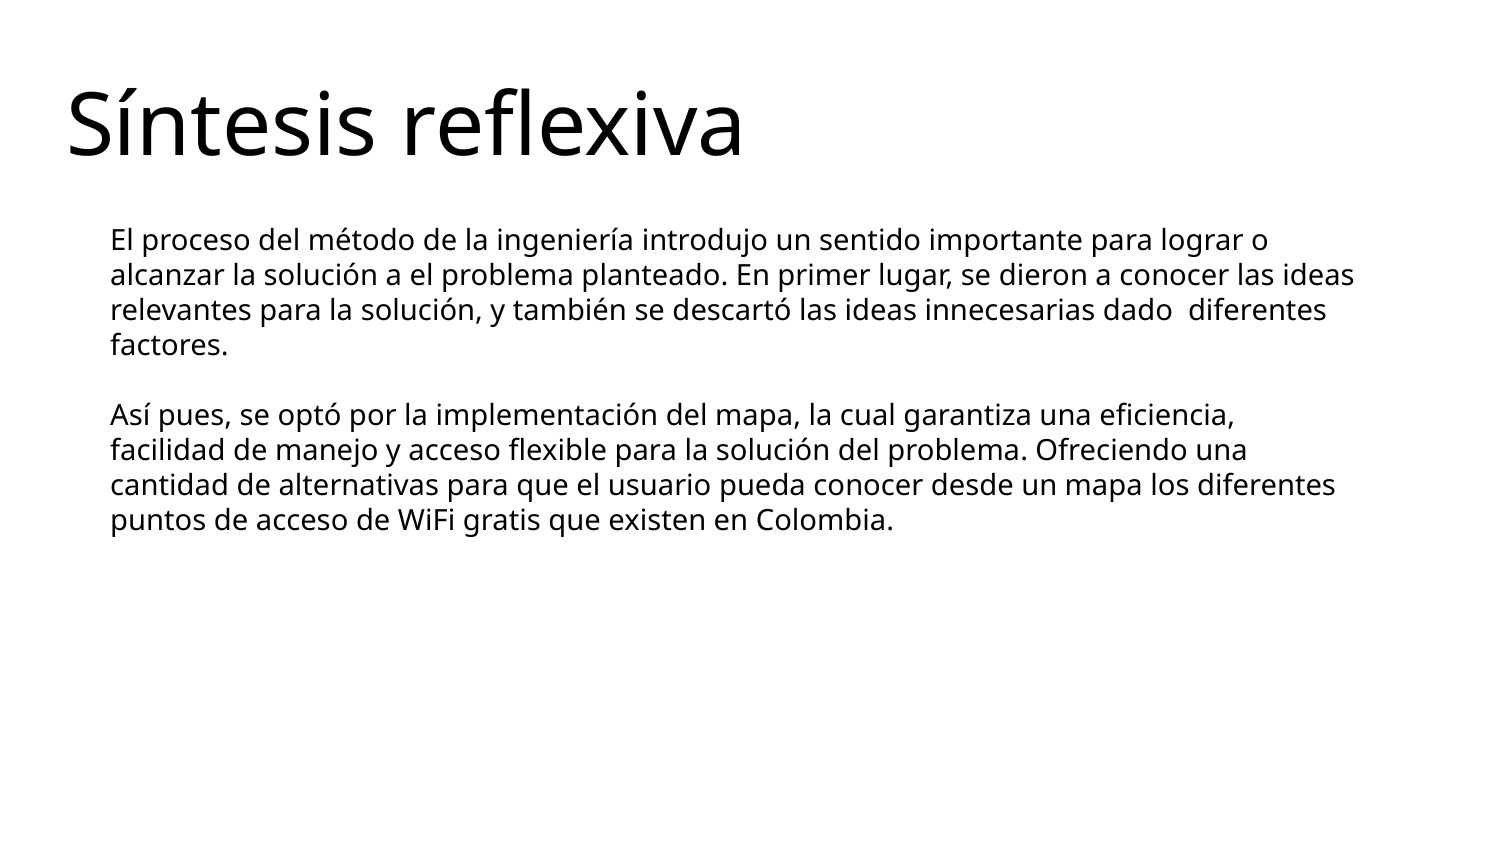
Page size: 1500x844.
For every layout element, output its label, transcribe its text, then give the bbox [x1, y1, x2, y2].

text_box El proceso del método de la ingeniería introdujo un sentido importante para lograr o alcanzar la solución a el problema planteado. En primer lugar, se dieron a conocer las ideas relevantes para la solución, y también se descartó las ideas innecesarias dado diferentes factores. Así pues, se optó por la implementación del mapa, la cual garantiza una eficiencia, facilidad de manejo y acceso flexible para la solución del problema. Ofreciendo una cantidad de alternativas para que el usuario pueda conocer desde un mapa los diferentes puntos de acceso de WiFi gratis que existen en Colombia. [95, 206, 1373, 731]
title Síntesis reflexiva [51, 51, 1449, 189]
